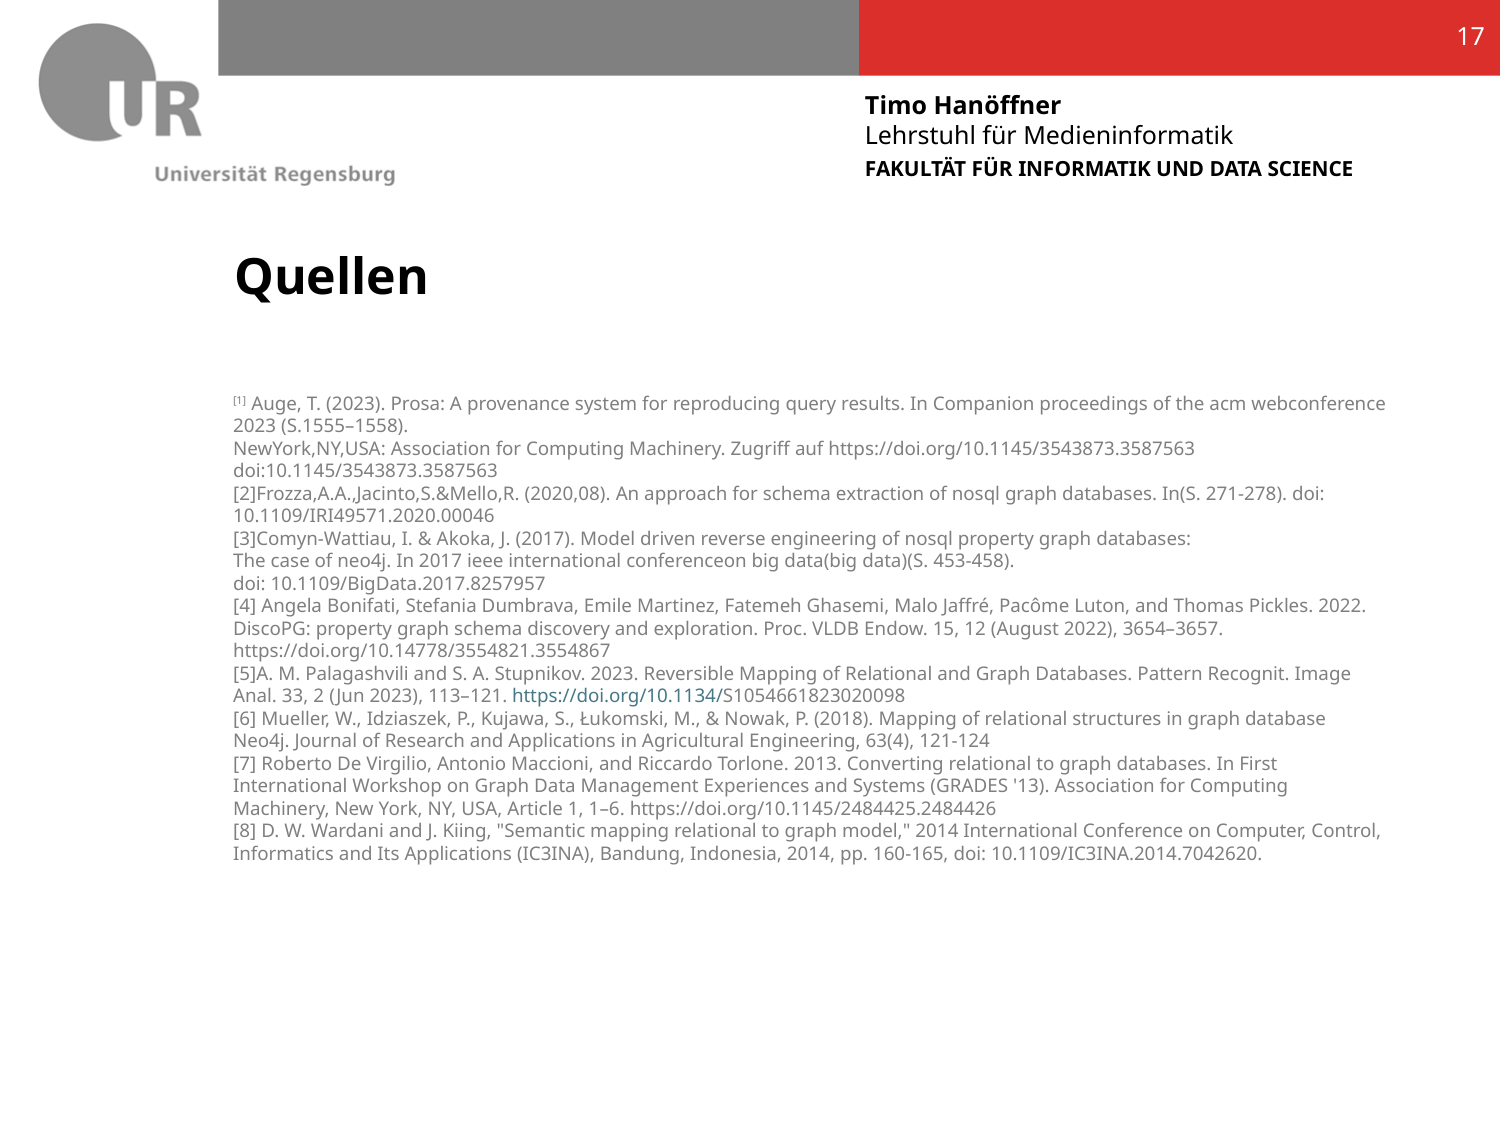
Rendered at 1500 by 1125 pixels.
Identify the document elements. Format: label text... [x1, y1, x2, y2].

slide_number 17 [1162, 7, 1500, 68]
list [1] Auge, T. (2023). Prosa: A provenance system for reproducing query results. In Companion proceedings of the acm webconference 2023 (S.1555–1558). NewYork,NY,USA: Association for Computing Machinery. Zugriff auf https://doi.org/10.1145/3543873.3587563 doi:10.1145/3543873.3587563 [2]Frozza,A.A.,Jacinto,S.&Mello,R. (2020,08). An approach for schema extraction of nosql graph databases. In(S. 271-278). doi: 10.1109/IRI49571.2020.00046 [3]Comyn-Wattiau, I. & Akoka, J. (2017). Model driven reverse engineering of nosql property graph databases: The case of neo4j. In 2017 ieee international conferenceon big data(big data)(S. 453-458). doi: 10.1109/BigData.2017.8257957 [4] Angela Bonifati, Stefania Dumbrava, Emile Martinez, Fatemeh Ghasemi, Malo Jaffré, Pacôme Luton, and Thomas Pickles. 2022. DiscoPG: property graph schema discovery and exploration. Proc. VLDB Endow. 15, 12 (August 2022), 3654–3657. https://doi.org/10.14778/3554821.3554867 [5]A. M. Palagashvili and S. A. Stupnikov. 2023. Reversible Mapping of Relational and Graph Databases. Pattern Recognit. Image Anal. 33, 2 (Jun 2023), 113–121. https://doi.org/10.1134/S1054661823020098 [6] Mueller, W., Idziaszek, P., Kujawa, S., Łukomski, M., & Nowak, P. (2018). Mapping of relational structures in graph database Neo4j. Journal of Research and Applications in Agricultural Engineering, 63(4), 121-124 [7] Roberto De Virgilio, Antonio Maccioni, and Riccardo Torlone. 2013. Converting relational to graph databases. In First International Workshop on Graph Data Management Experiences and Systems (GRADES '13). Association for Computing Machinery, New York, NY, USA, Article 1, 1–6. https://doi.org/10.1145/2484425.2484426 [8] D. W. Wardani and J. Kiing, "Semantic mapping relational to graph model," 2014 International Conference on Computer, Control, Informatics and Its Applications (IC3INA), Bandung, Indonesia, 2014, pp. 160-165, doi: 10.1109/IC3INA.2014.7042620. [218, 383, 1400, 1034]
picture [17, 18, 419, 209]
title Quellen [219, 243, 1399, 358]
